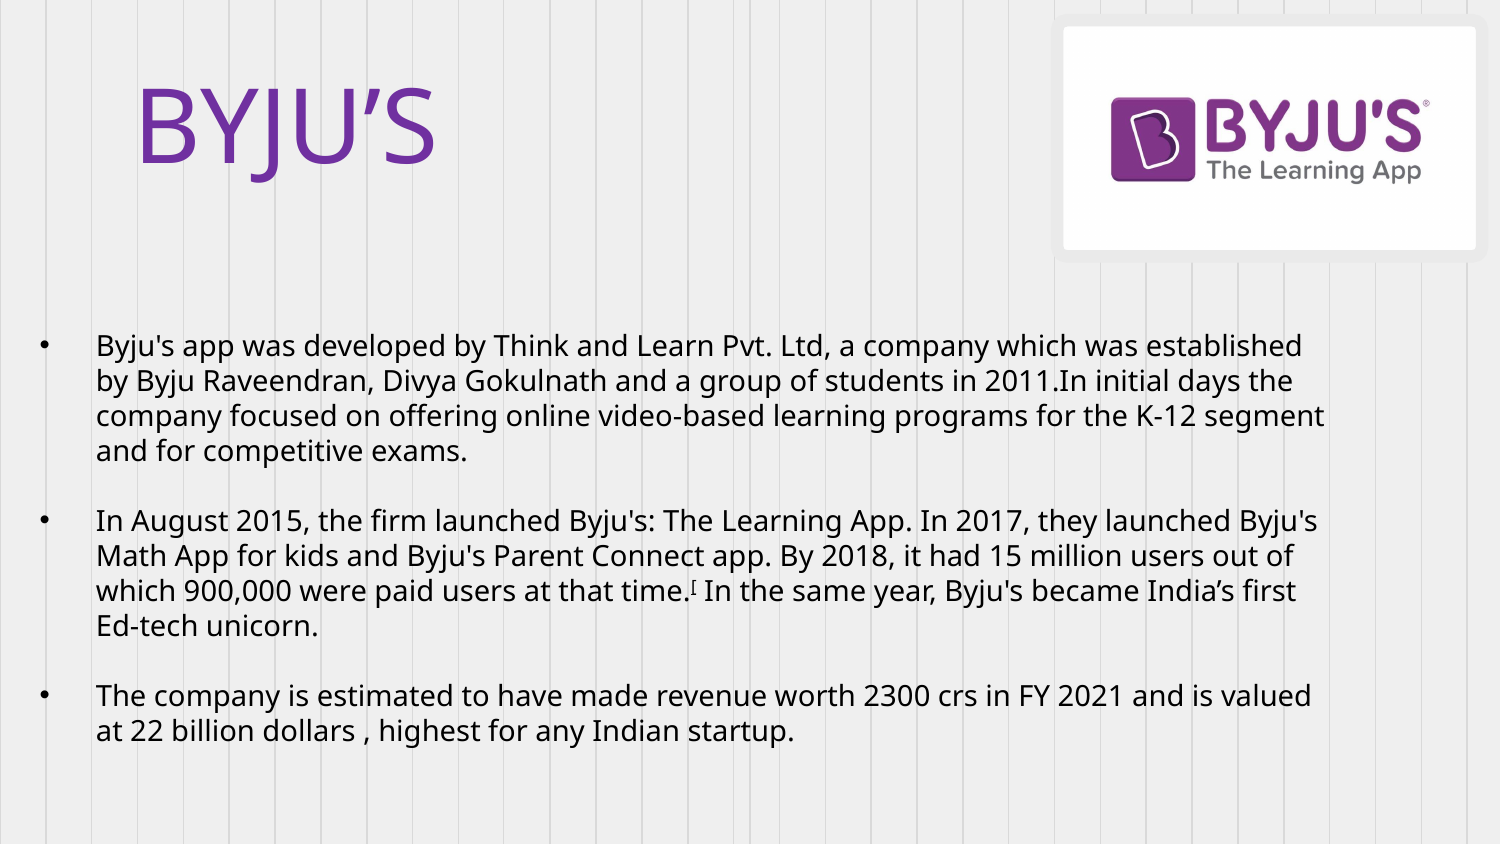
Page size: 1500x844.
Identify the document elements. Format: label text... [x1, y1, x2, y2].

picture [1056, 19, 1483, 257]
title BYJU’S [0, 43, 780, 200]
subtitle Byju's app was developed by Think and Learn Pvt. Ltd, a company which was established by Byju Raveendran, Divya Gokulnath and a group of students in 2011.In initial days the company focused on offering online video-based learning programs for the K-12 segment and for competitive exams. In August 2015, the firm launched Byju's: The Learning App. In 2017, they launched Byju's Math App for kids and Byju's Parent Connect app. By 2018, it had 15 million users out of which 900,000 were paid users at that time.[ In the same year, Byju's became India’s first Ed-tech unicorn. The company is estimated to have made revenue worth 2300 crs in FY 2021 and is valued at 22 billion dollars , highest for any Indian startup. [5, 312, 1353, 844]
